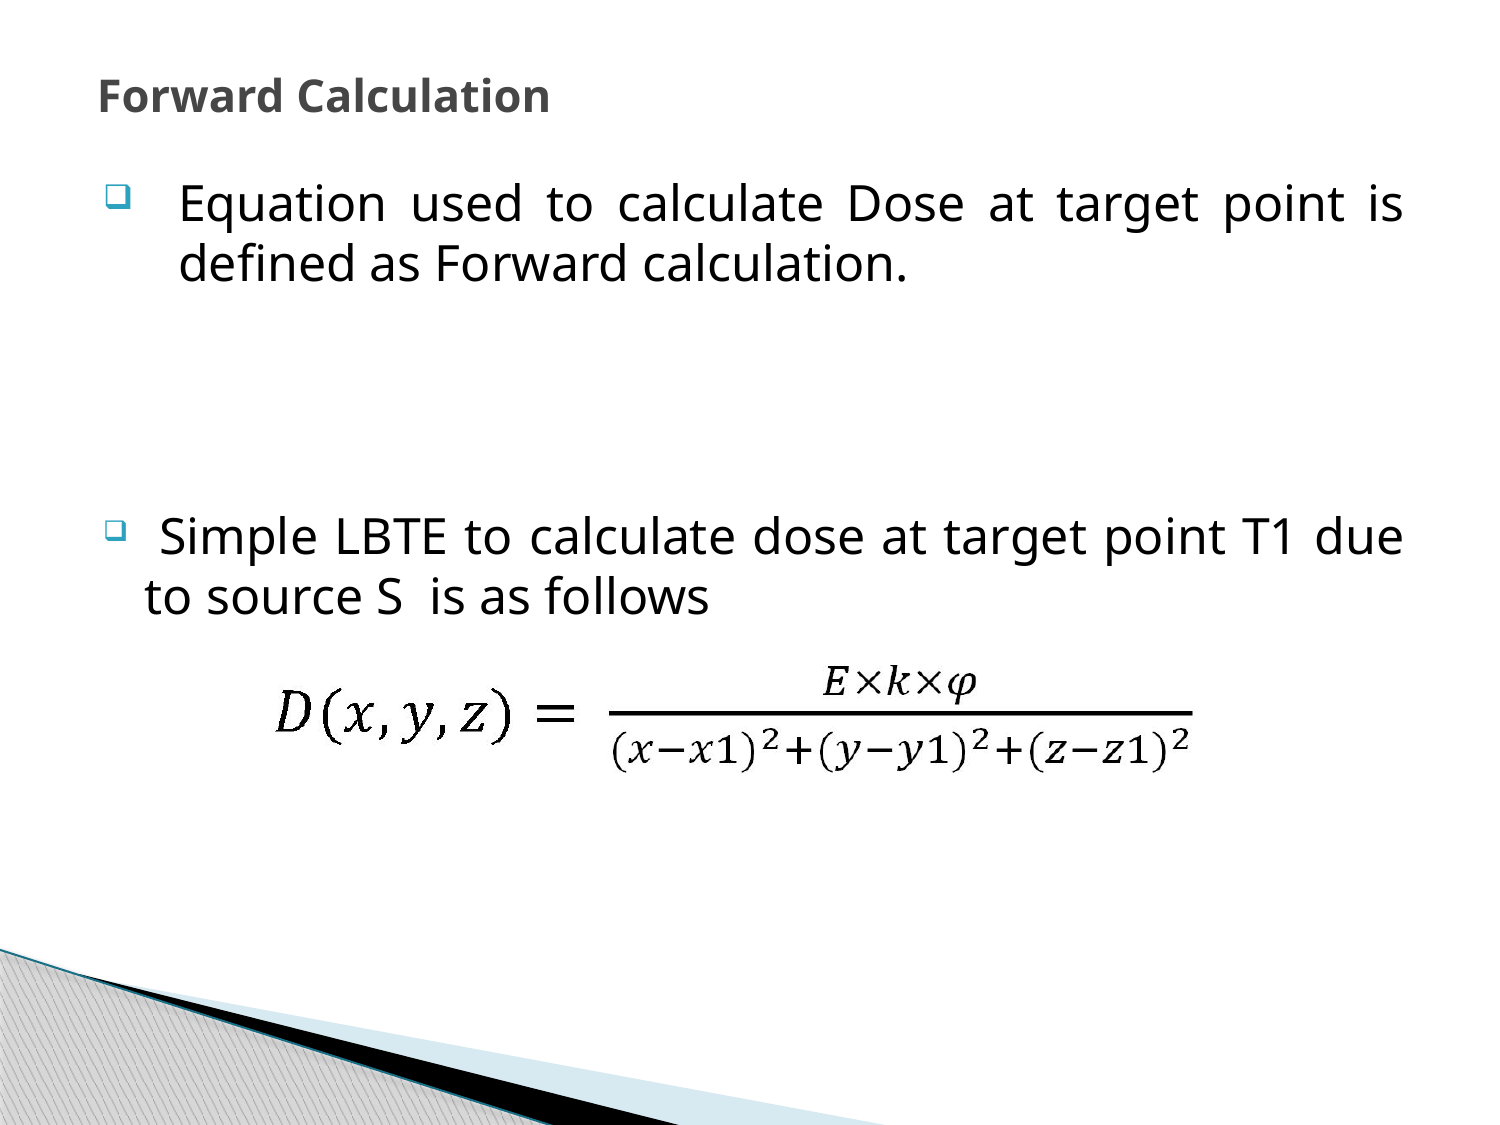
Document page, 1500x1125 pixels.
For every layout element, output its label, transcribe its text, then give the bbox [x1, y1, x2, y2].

list Equation used to calculate Dose at target point is defined as Forward calculation. Simple LBTE to calculate dose at target point T1 due to source S is as follows [70, 164, 1421, 985]
picture [257, 644, 1266, 814]
title Forward Calculation [82, 0, 1432, 188]
